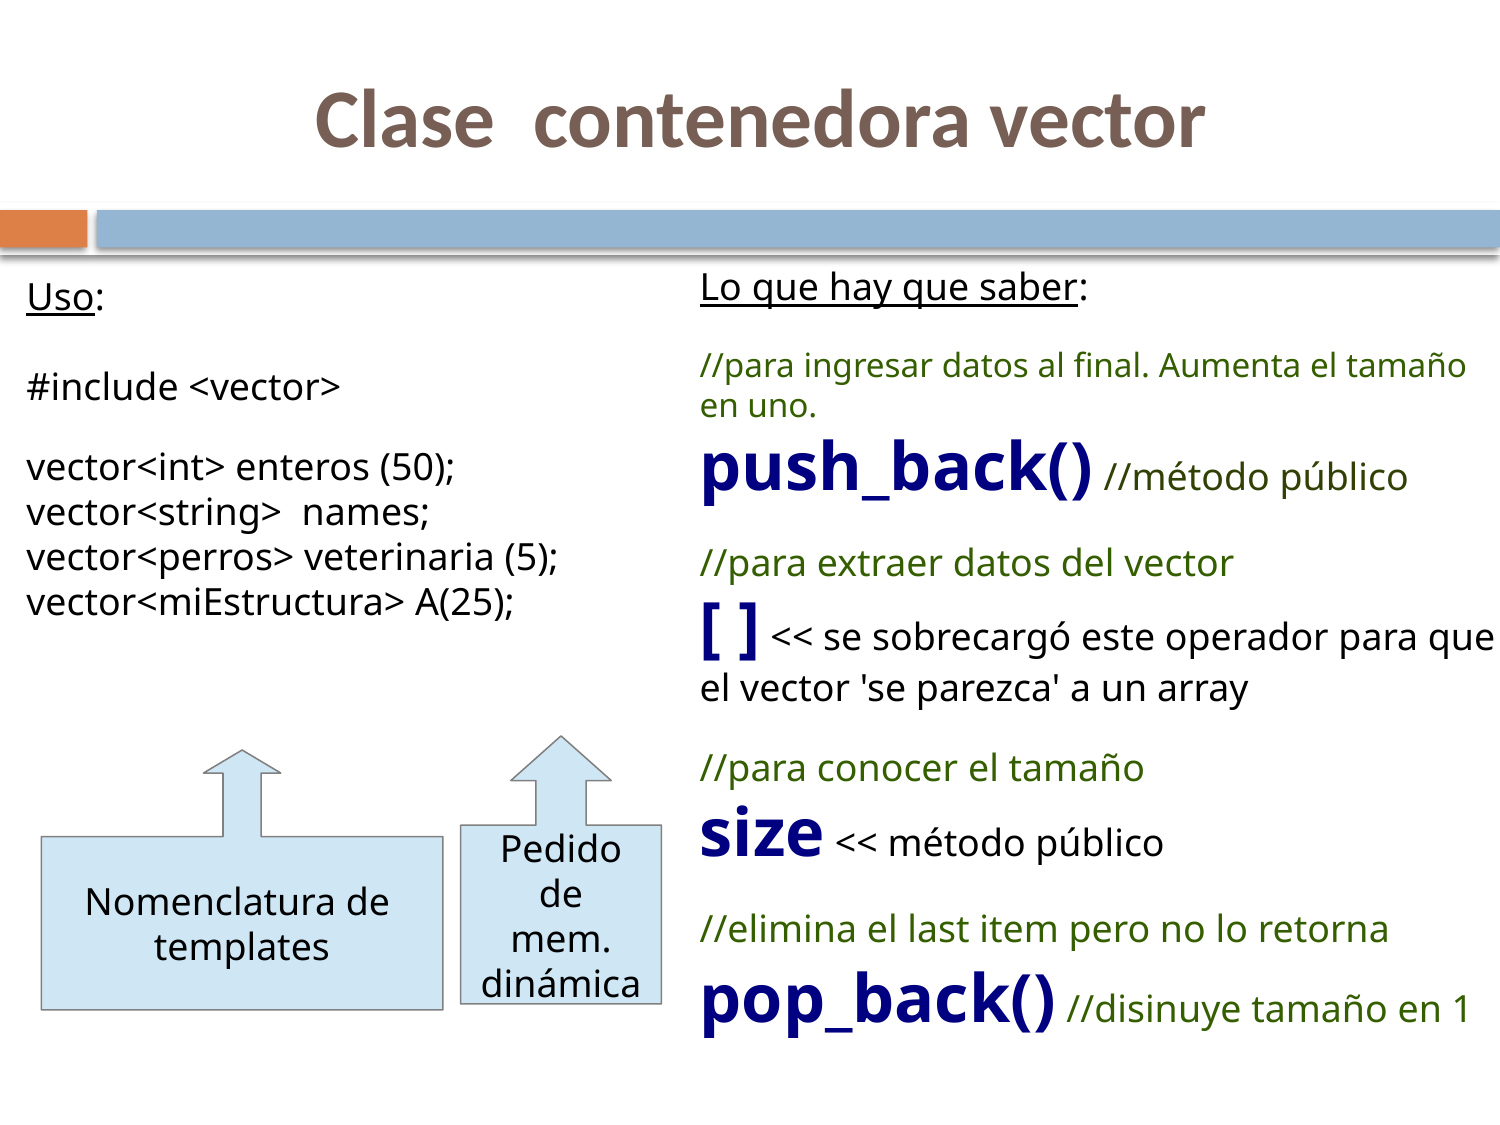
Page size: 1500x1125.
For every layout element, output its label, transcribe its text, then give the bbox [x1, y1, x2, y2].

text_box Lo que hay que saber: //para ingresar datos al final. Aumenta el tamaño en uno. push_back() //método público //para extraer datos del vector [ ] << se sobrecargó este operador para que el vector 'se parezca' a un array //para conocer el tamaño size << método público //elimina el last item pero no lo retorna pop_back() //disinuye tamaño en 1 [684, 255, 1500, 917]
text_box Uso: #include <vector> vector<int> enteros (50); vector<string> names; vector<perros> veterinaria (5); vector<miEstructura> A(25); [11, 265, 668, 736]
text_box Pedido de mem. dinámica [460, 735, 662, 1004]
text_box Nomenclatura de templates [41, 750, 443, 1010]
text_box Clase contenedora vector [100, 32, 1424, 195]
